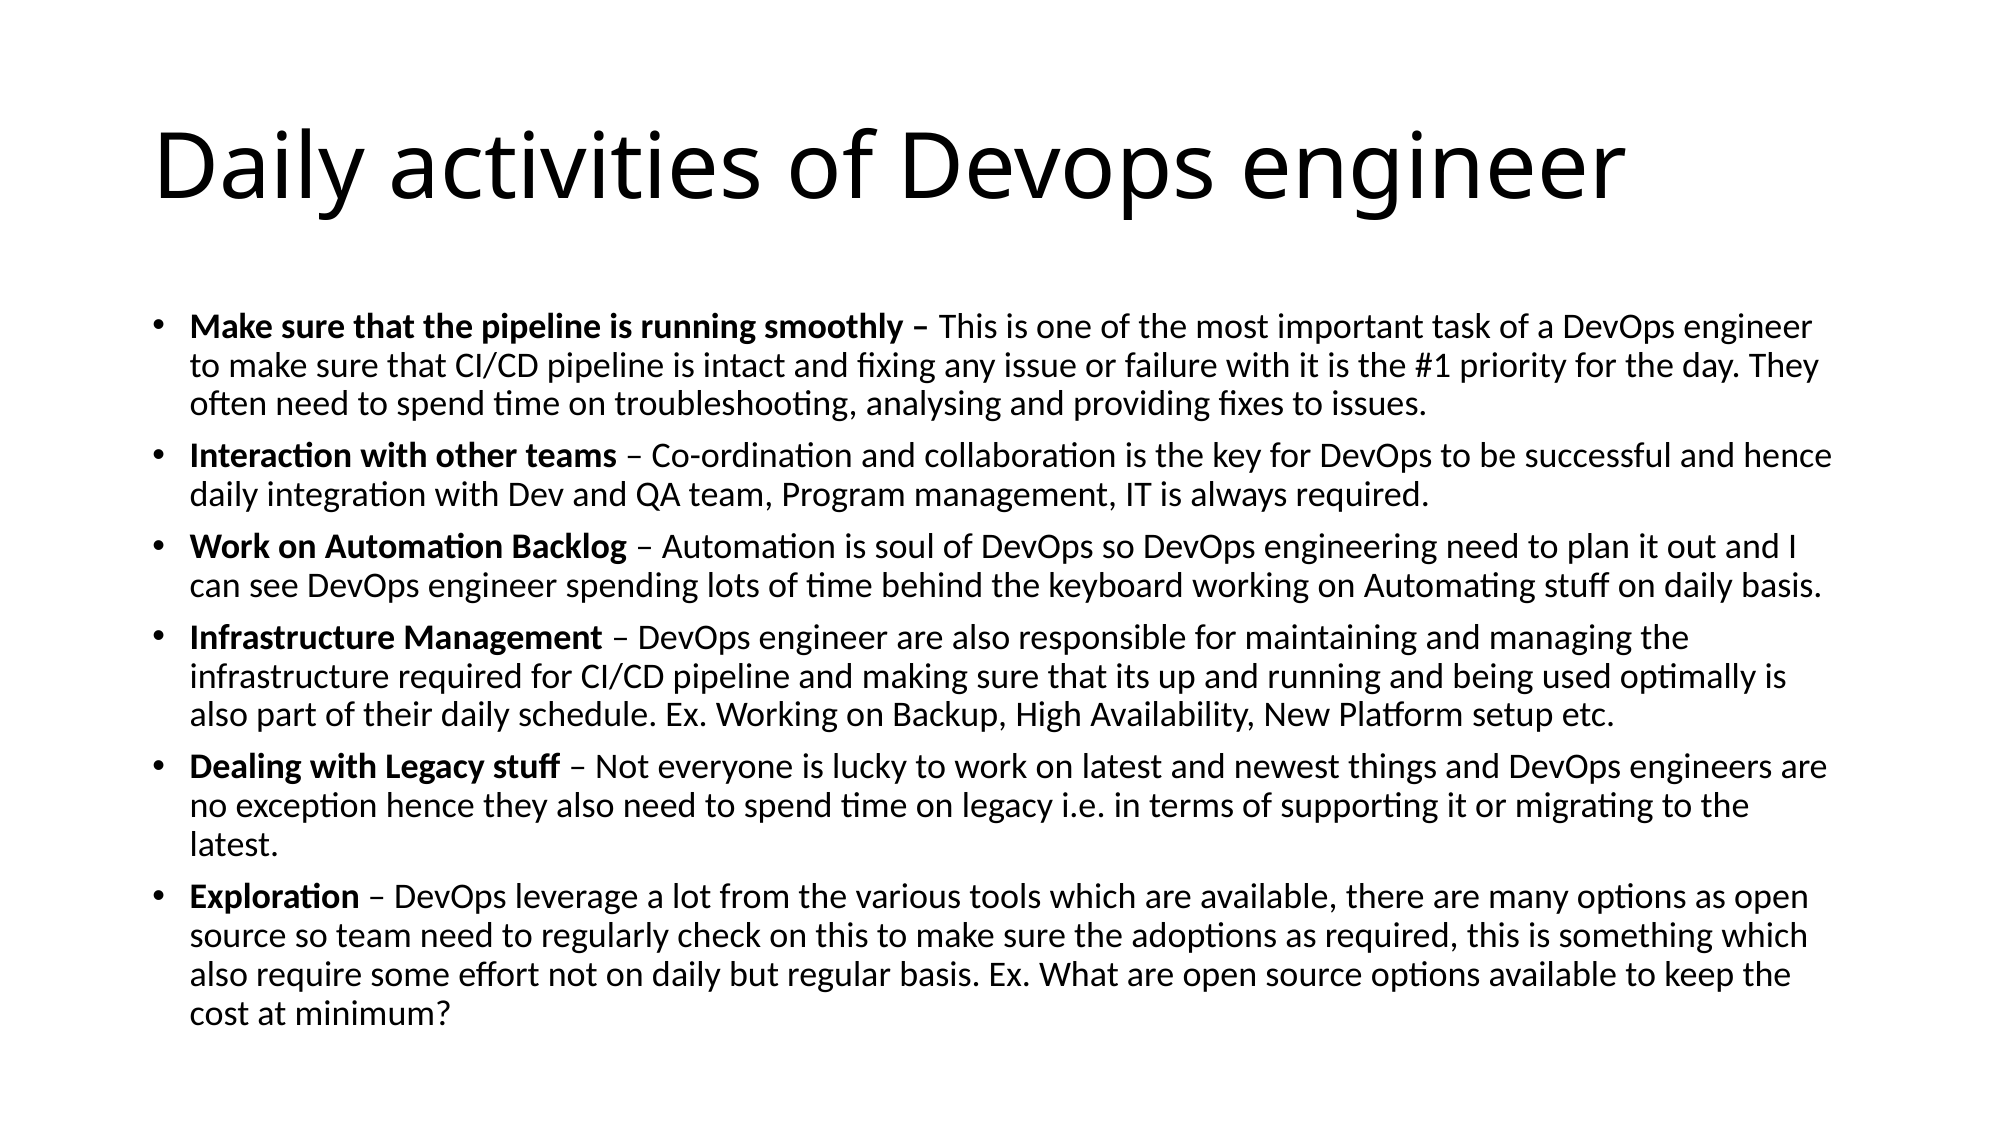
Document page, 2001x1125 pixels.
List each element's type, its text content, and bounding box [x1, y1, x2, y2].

list Make sure that the pipeline is running smoothly – This is one of the most important task of a DevOps engineer to make sure that CI/CD pipeline is intact and fixing any issue or failure with it is the #1 priority for the day. They often need to spend time on troubleshooting, analysing and providing fixes to issues. Interaction with other teams – Co-ordination and collaboration is the key for DevOps to be successful and hence daily integration with Dev and QA team, Program management, IT is always required. Work on Automation Backlog – Automation is soul of DevOps so DevOps engineering need to plan it out and I can see DevOps engineer spending lots of time behind the keyboard working on Automating stuff on daily basis. Infrastructure Management – DevOps engineer are also responsible for maintaining and managing the infrastructure required for CI/CD pipeline and making sure that its up and running and being used optimally is also part of their daily schedule. Ex. Working on Backup, High Availability, New Platform setup etc. Dealing with Legacy stuff – Not everyone is lucky to work on latest and newest things and DevOps engineers are no exception hence they also need to spend time on legacy i.e. in terms of supporting it or migrating to the latest. Exploration – DevOps leverage a lot from the various tools which are available, there are many options as open source so team need to regularly check on this to make sure the adoptions as required, this is something which also require some effort not on daily but regular basis. Ex. What are open source options available to keep the cost at minimum? [137, 299, 1863, 1069]
title Daily activities of Devops engineer [137, 59, 1863, 278]
